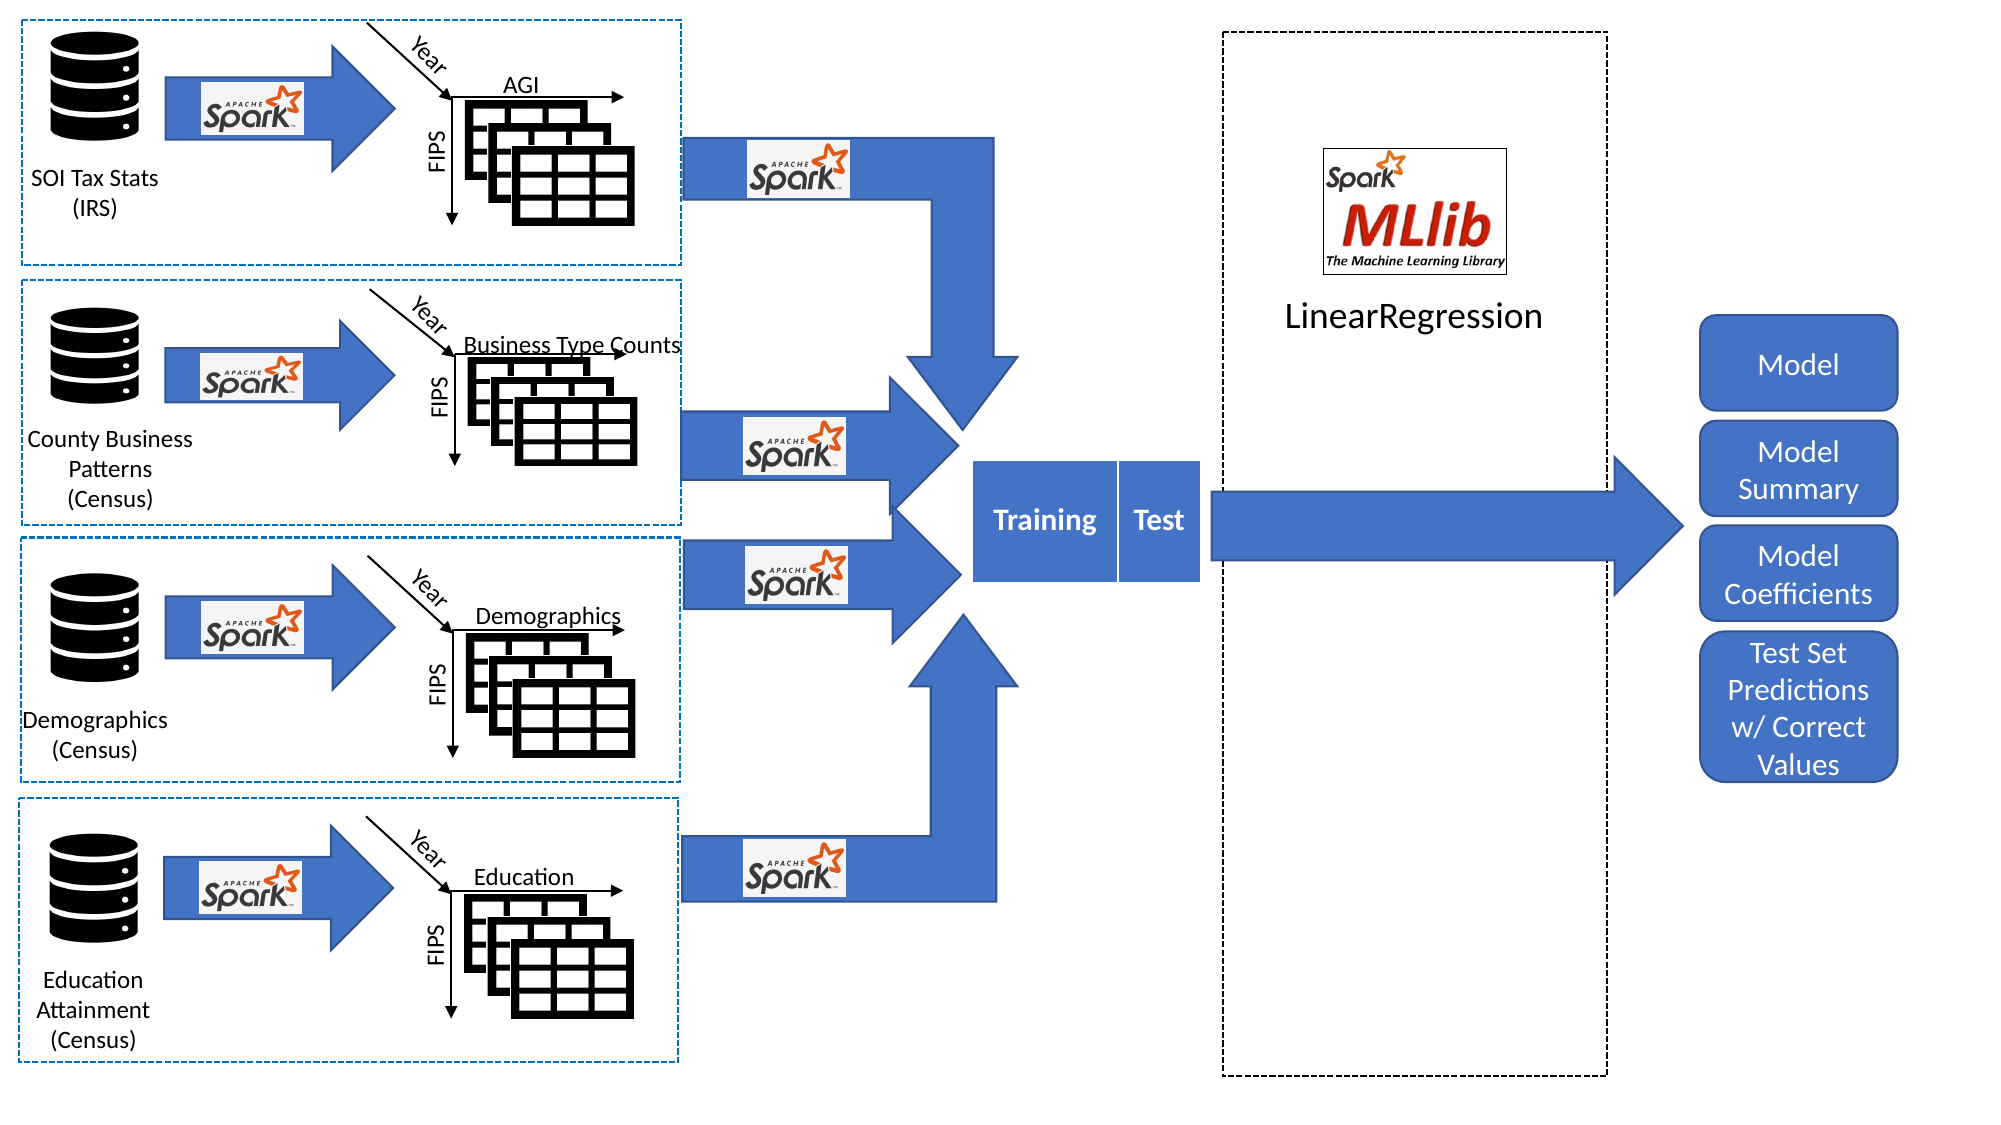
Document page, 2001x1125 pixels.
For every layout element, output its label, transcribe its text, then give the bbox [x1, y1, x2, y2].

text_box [681, 377, 959, 515]
text_box [1210, 454, 1685, 598]
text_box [0, 797, 679, 1063]
picture [743, 839, 846, 897]
table_header Training [973, 461, 1117, 582]
text_box [681, 612, 1020, 903]
picture [1323, 148, 1507, 275]
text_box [0, 17, 681, 266]
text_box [683, 137, 1018, 430]
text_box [683, 506, 961, 644]
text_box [0, 537, 680, 782]
text_box Model Summary [1699, 419, 1899, 518]
text_box Model [1699, 314, 1899, 412]
text_box Test Set Predictions w/ Correct Values [1699, 630, 1899, 784]
text_box Model Coefficients [1699, 524, 1899, 622]
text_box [7, 277, 683, 526]
text_box [1222, 31, 1608, 490]
table_header Test [1119, 461, 1200, 582]
text_box LinearRegression [1267, 283, 1562, 344]
text_box [1222, 562, 1608, 1077]
